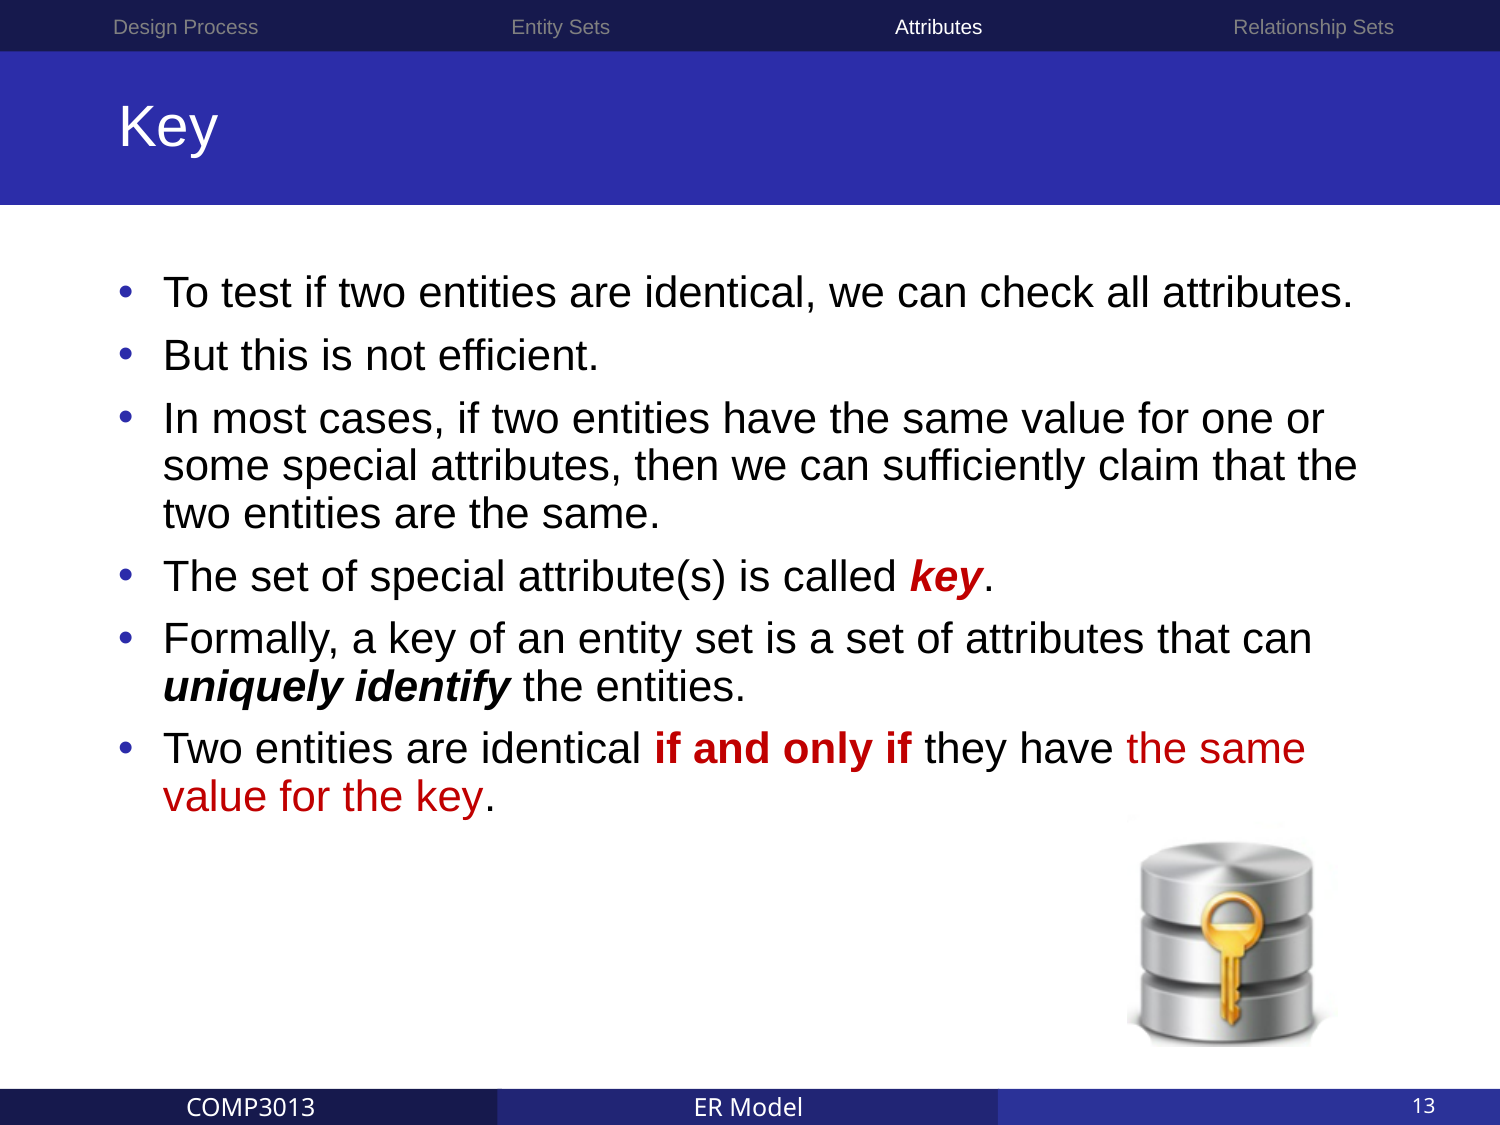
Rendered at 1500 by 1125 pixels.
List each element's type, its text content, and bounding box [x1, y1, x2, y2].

text_box Attributes [749, 0, 1129, 53]
text_box Entity Sets [371, 0, 749, 53]
title Key [103, 57, 1397, 197]
picture [1127, 788, 1338, 1047]
text_box Relationship Sets [1129, 0, 1500, 53]
list To test if two entities are identical, we can check all attributes. But this is not efficient. In most cases, if two entities have the same value for one or some special attributes, then we can sufficiently claim that the two entities are the same. The set of special attribute(s) is called key. Formally, a key of an entity set is a set of attributes that can uniquely identify the entities. Two entities are identical if and only if they have the same value for the key. [103, 262, 1397, 1047]
text_box Design Process [0, 0, 371, 53]
